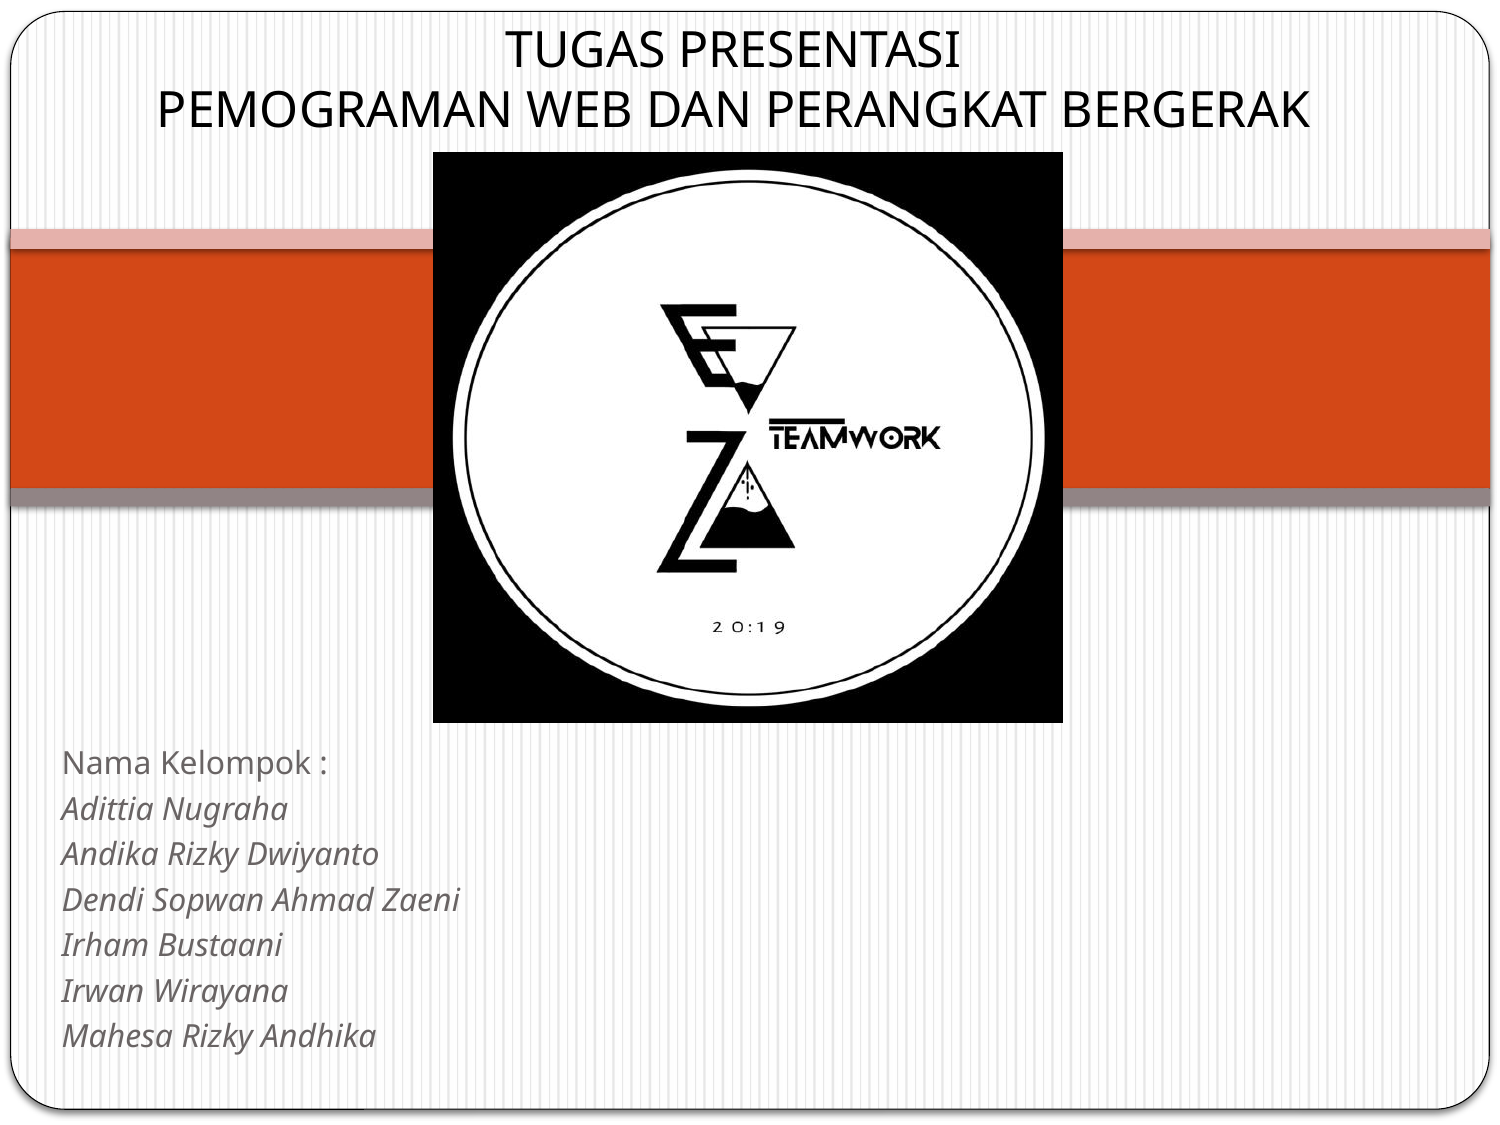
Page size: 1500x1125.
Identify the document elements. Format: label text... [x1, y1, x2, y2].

picture [433, 152, 1063, 723]
title TUGAS PRESENTASI PEMOGRAMAN WEB DAN PERANGKAT BERGERAK [58, 35, 1409, 127]
subtitle Nama Kelompok : Adittia Nugraha Andika Rizky Dwiyanto Dendi Sopwan Ahmad Zaeni Irham Bustaani Irwan Wirayana Mahesa Rizky Andhika [46, 644, 1097, 1067]
